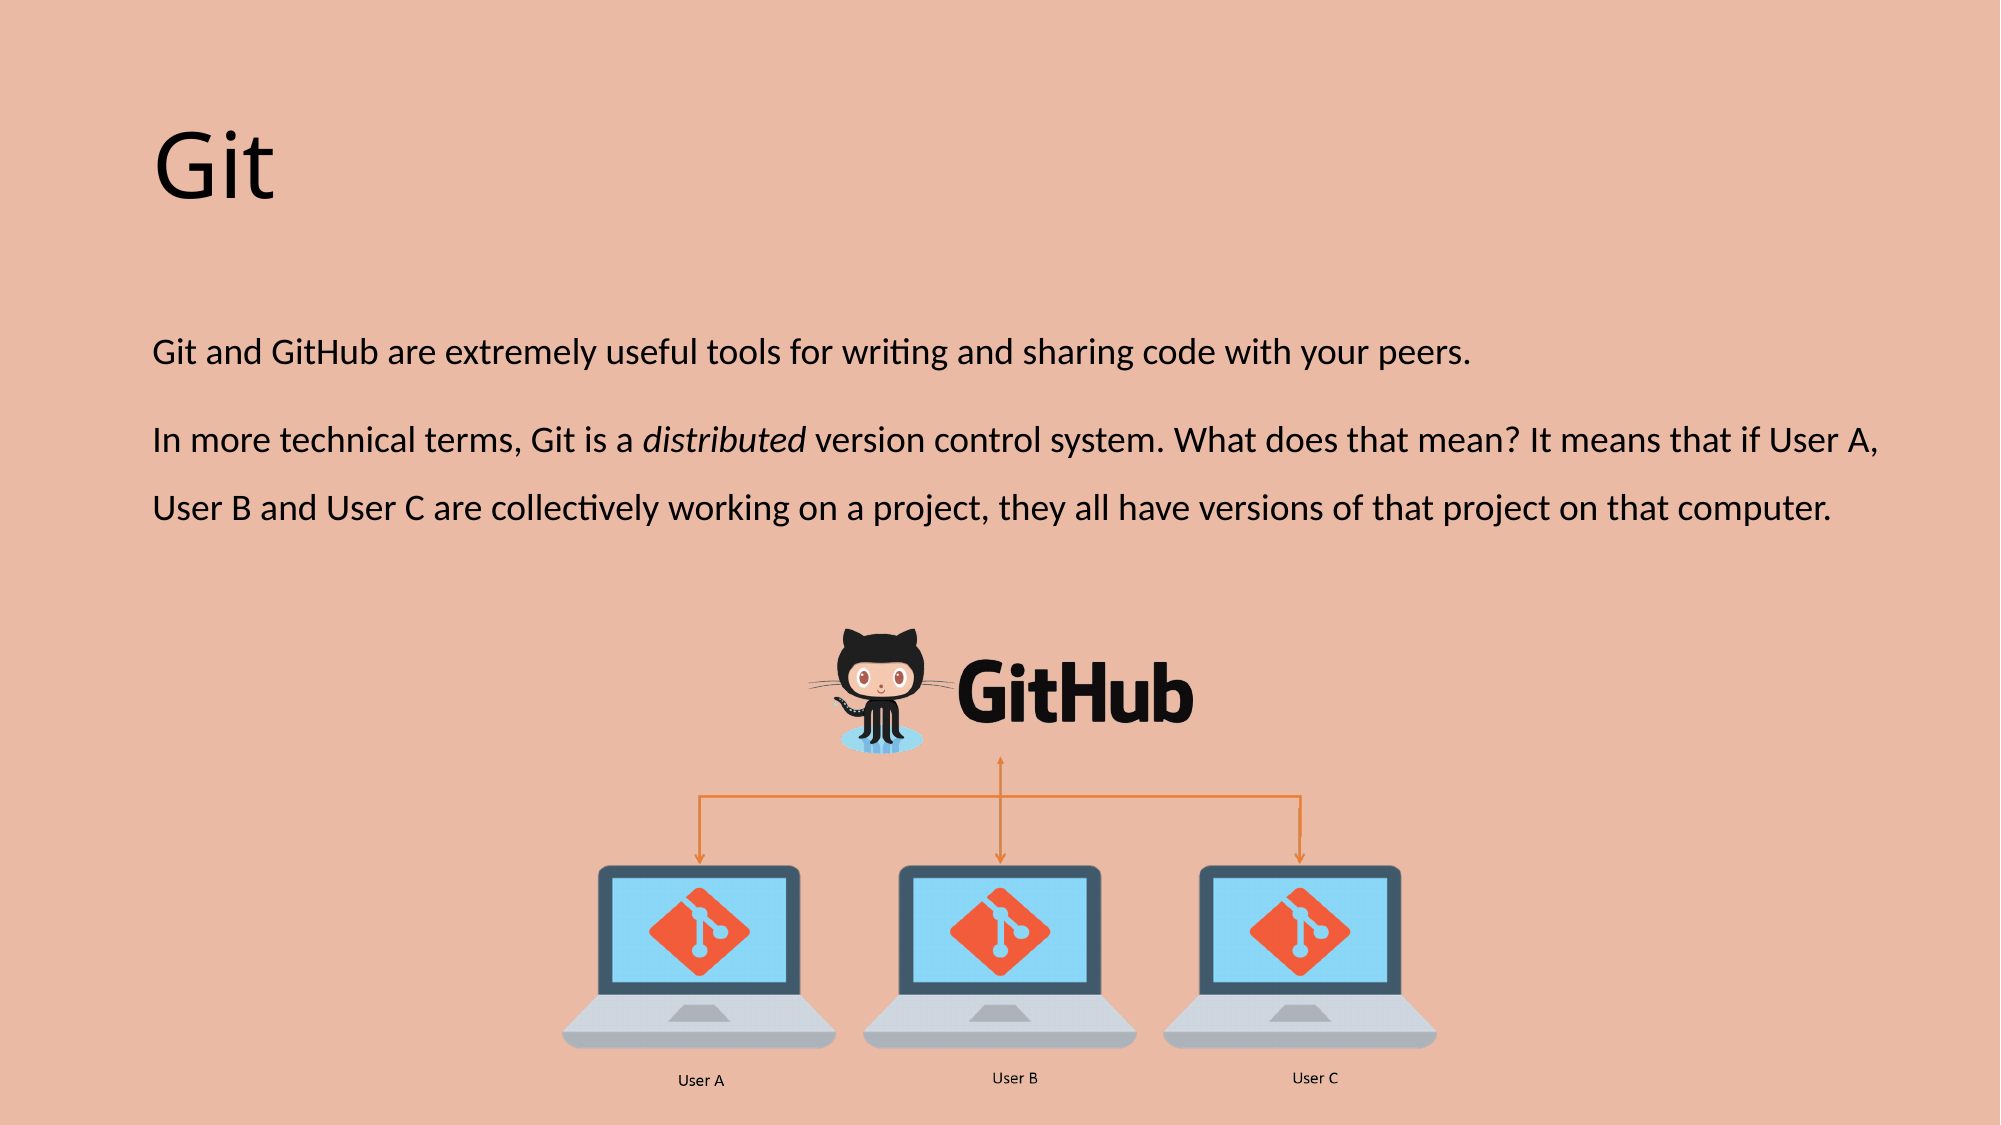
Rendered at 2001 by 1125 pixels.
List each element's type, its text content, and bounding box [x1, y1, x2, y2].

title Git [137, 59, 1863, 278]
picture [561, 626, 1437, 1101]
list Git and GitHub are extremely useful tools for writing and sharing code with your peers. In more technical terms, Git is a distributed version control system. What does that mean? It means that if User A, User B and User C are collectively working on a project, they all have versions of that project on that computer. [137, 296, 1931, 609]
